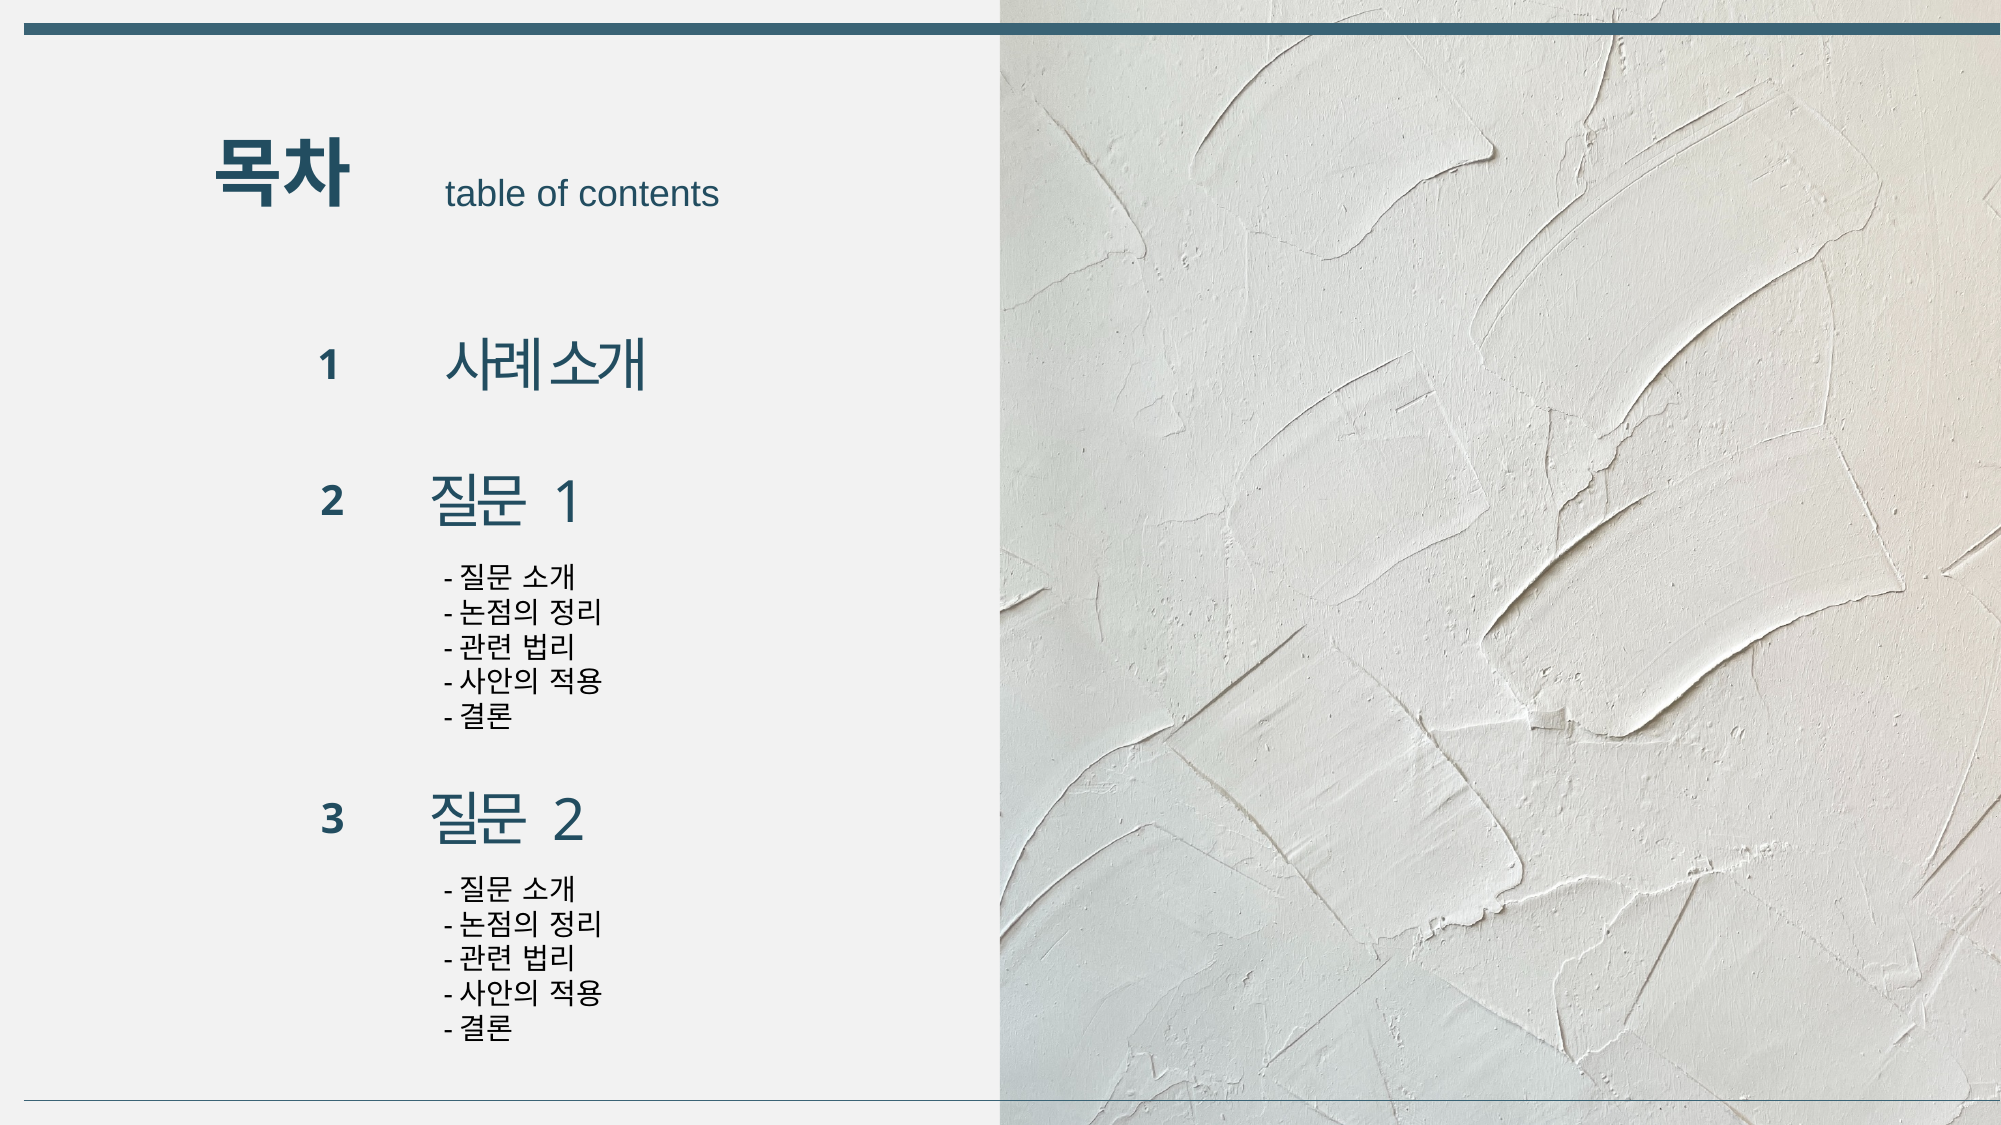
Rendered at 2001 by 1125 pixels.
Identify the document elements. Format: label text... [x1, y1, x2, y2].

picture [999, 0, 2001, 1125]
text_box 질문 2 [413, 774, 601, 860]
text_box 1 [302, 330, 357, 396]
text_box 2 [305, 466, 360, 532]
text_box -질문 소개 -논점의 정리 -관련 법리 -사안의 적용 -결론 [428, 551, 619, 742]
text_box -질문 소개 -논점의 정리 -관련 법리 -사안의 적용 -결론 [428, 863, 619, 1053]
text_box 질문 1 [413, 456, 601, 542]
text_box 3 [306, 784, 360, 850]
text_box 목차 [198, 118, 367, 224]
text_box 사례 소개 [429, 320, 665, 405]
text_box table of contents [430, 161, 735, 222]
